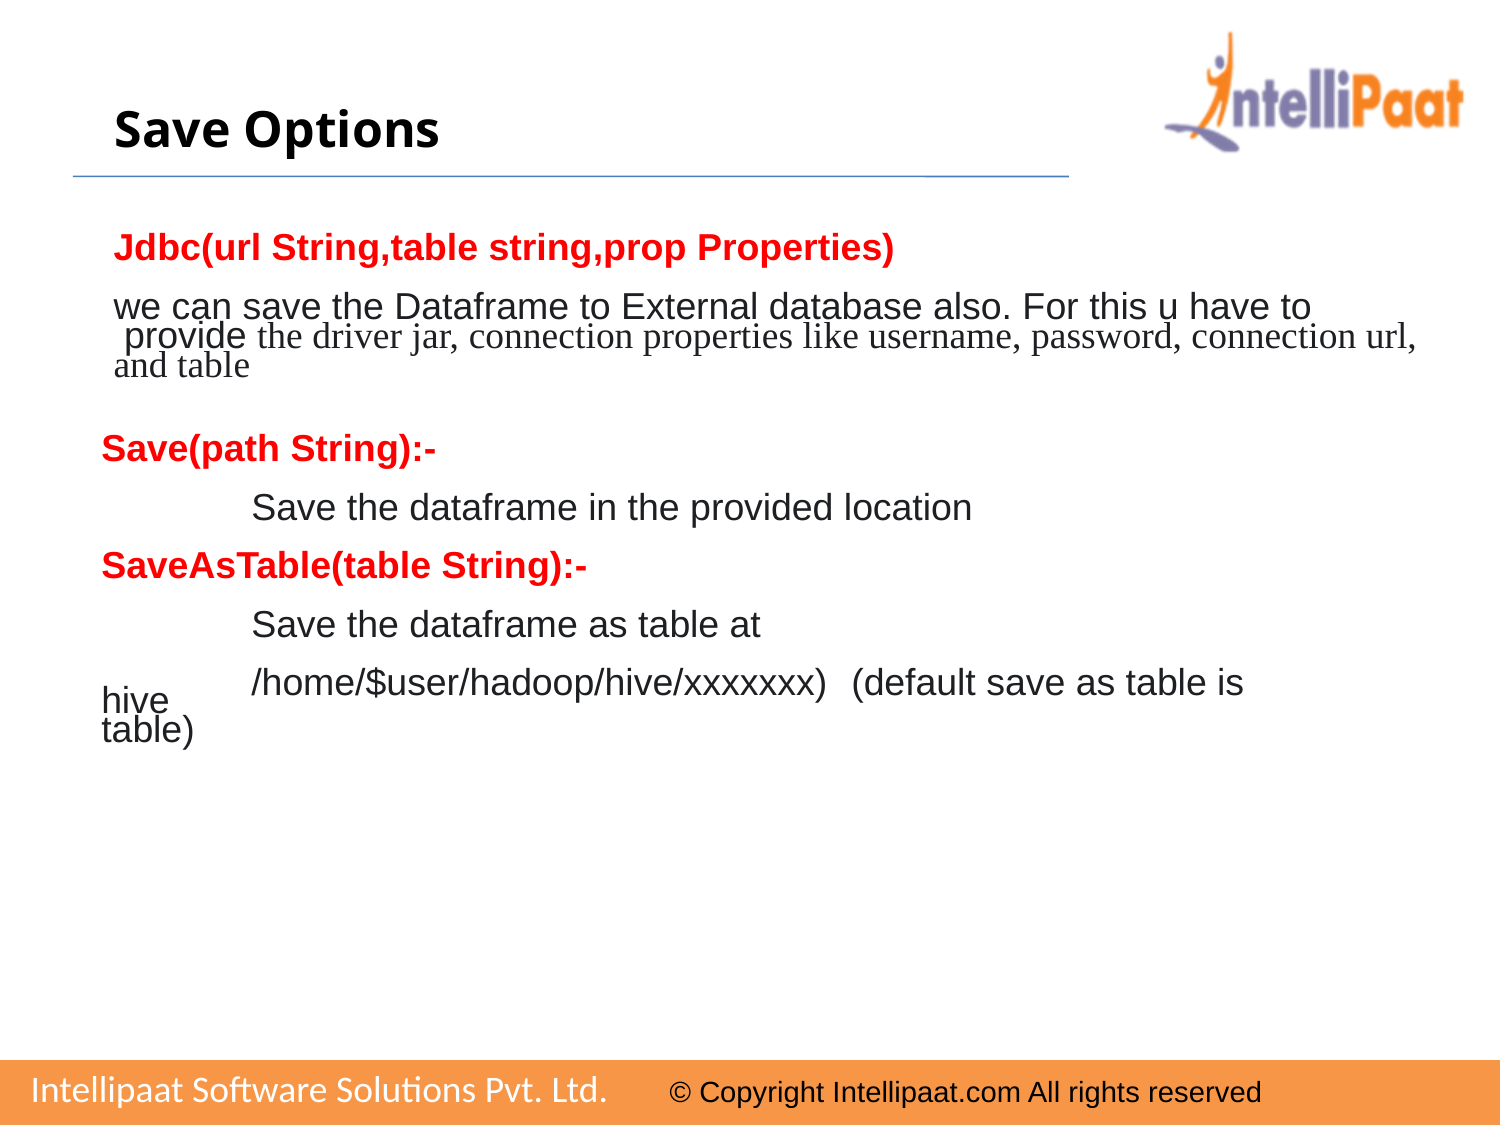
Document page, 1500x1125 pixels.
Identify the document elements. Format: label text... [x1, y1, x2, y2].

picture [1121, 28, 1473, 158]
text_box Jdbc(url String,table string,prop Properties) we can save the Dataframe to External database also. For this u have to provide the driver jar, connection properties like username, password, connection url, and table [98, 243, 1471, 393]
text_box Save Options [100, 95, 575, 215]
text_box Save(path String):- Save the dataframe in the provided location SaveAsTable(table String):- Save the dataframe as table at /home/$user/hadoop/hive/xxxxxxx) (default save as table is hive table) [86, 444, 1270, 758]
